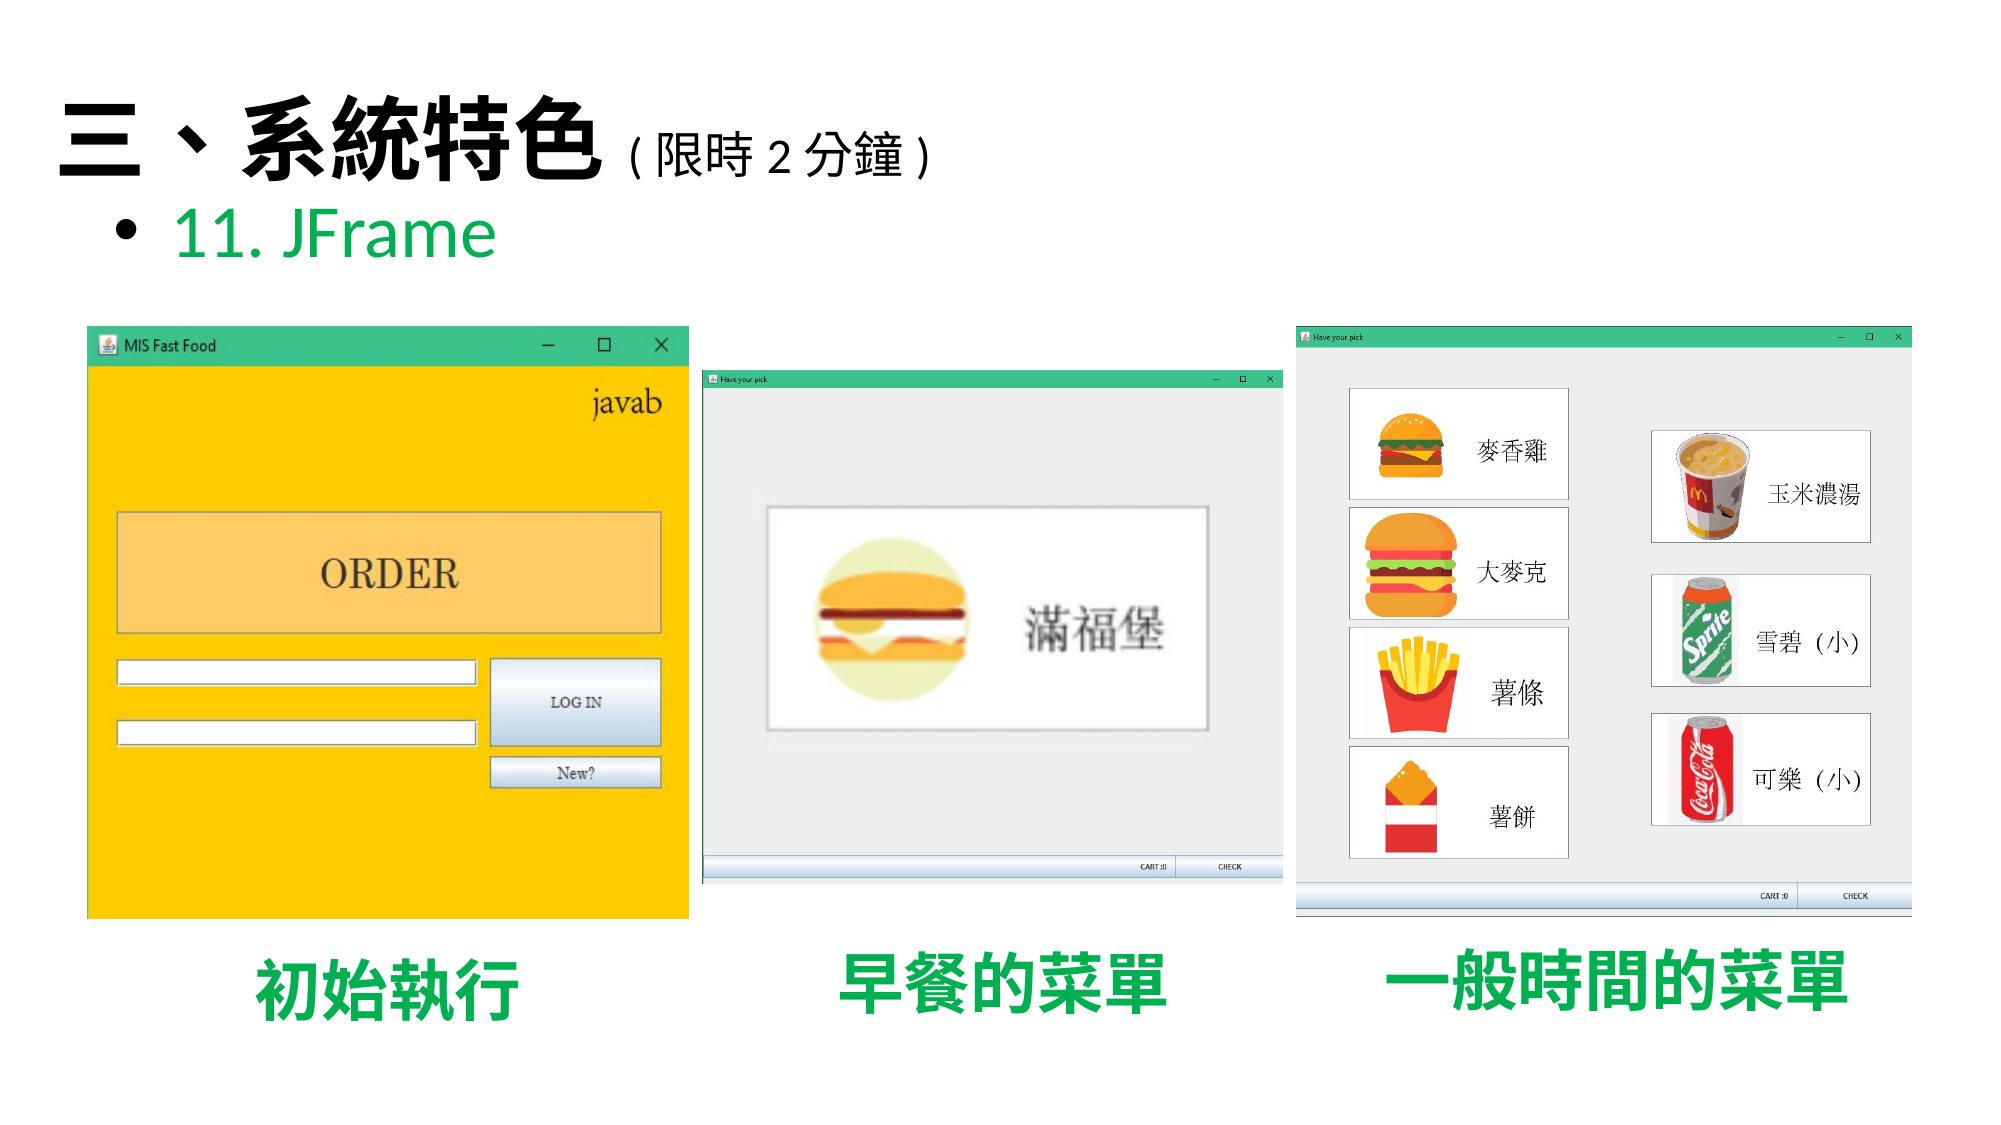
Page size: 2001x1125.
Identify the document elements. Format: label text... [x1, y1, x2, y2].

picture [702, 370, 1283, 884]
text_box 初始執行 [53, 921, 723, 1044]
title 三、系統特色(限時2分鐘) [39, 35, 1765, 253]
text_box 早餐的菜單 [795, 915, 1212, 1038]
picture [87, 326, 689, 919]
picture [1296, 326, 1912, 917]
list 11. JFrame [80, 185, 1856, 922]
text_box 一般時間的菜單 [1369, 926, 1867, 1034]
